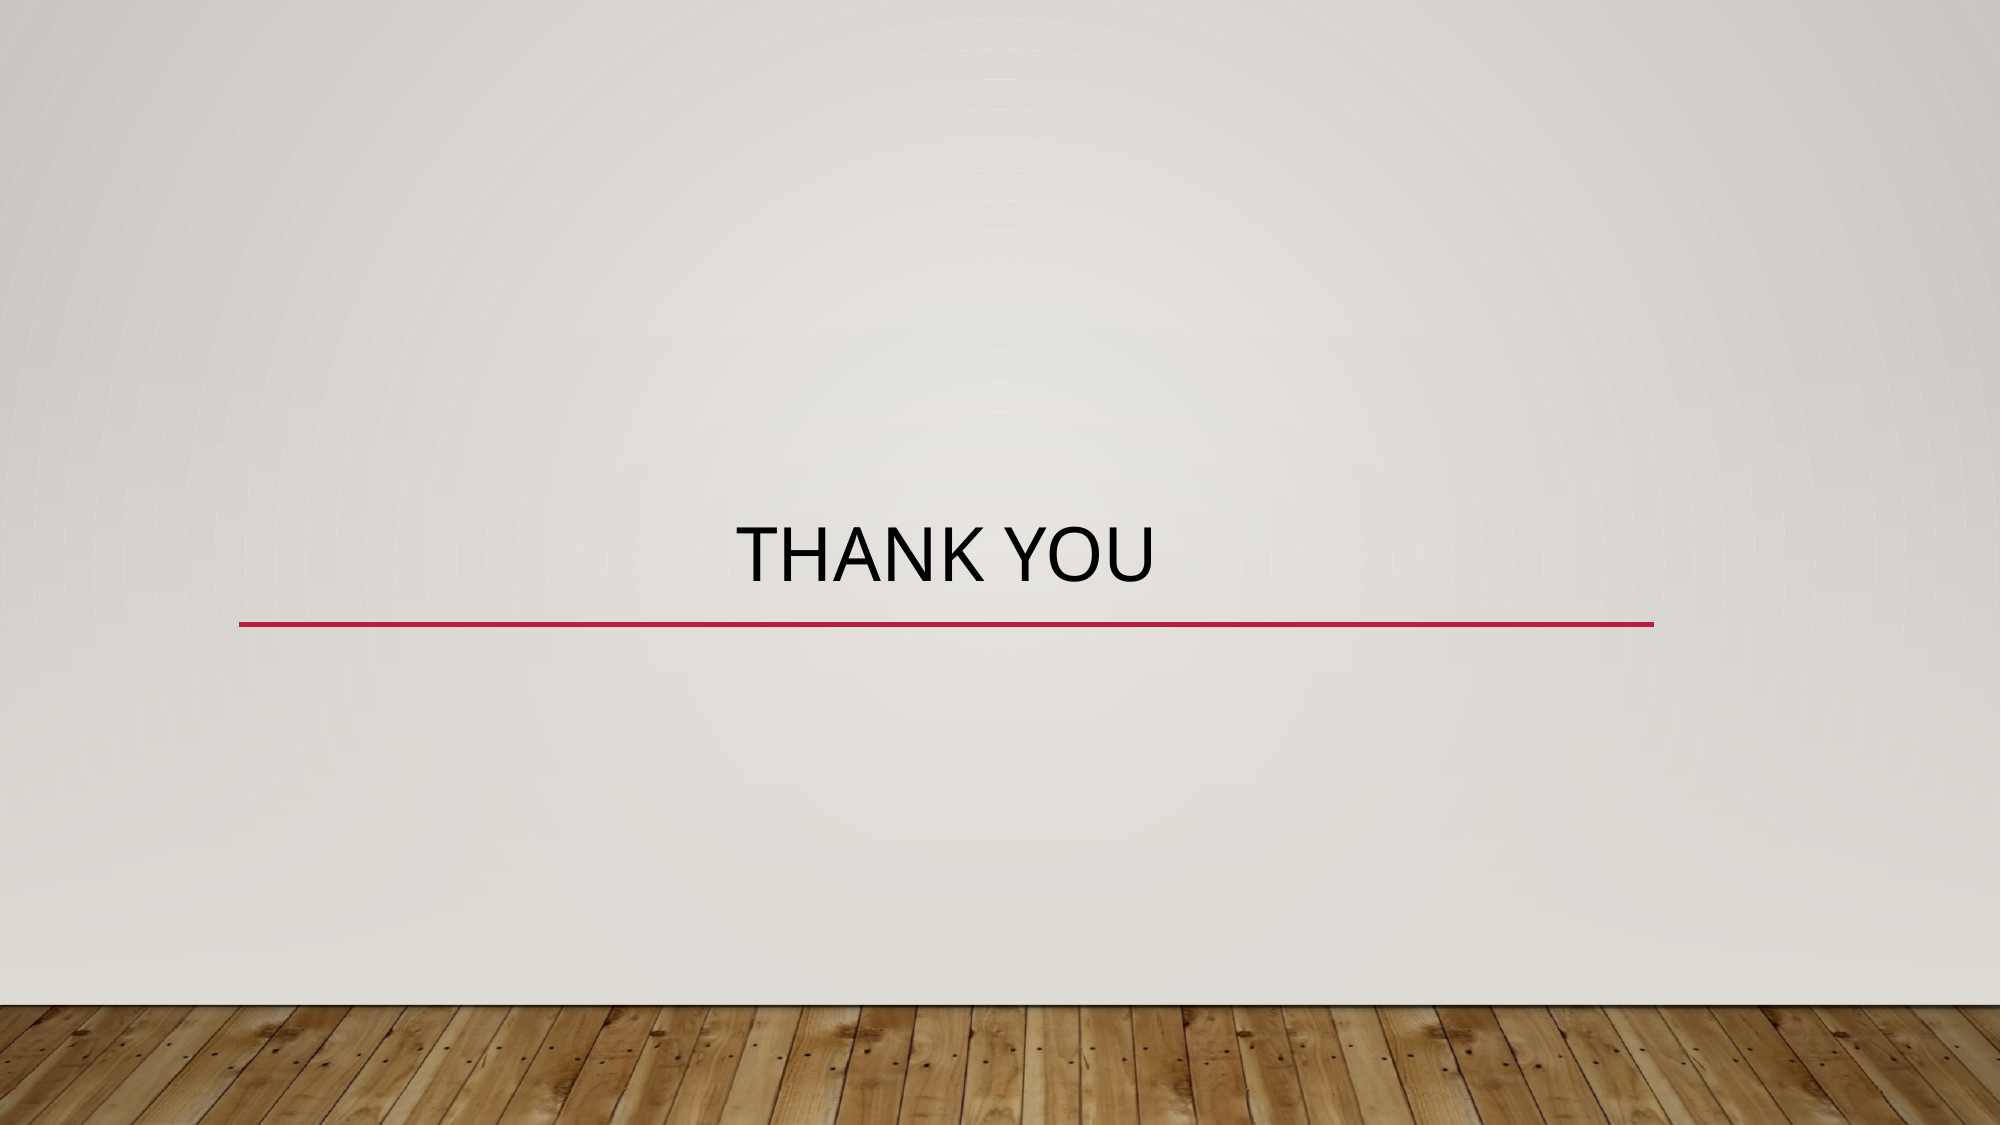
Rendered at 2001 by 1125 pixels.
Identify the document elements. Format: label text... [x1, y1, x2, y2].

title Thank you [238, 288, 1657, 598]
picture [0, 1005, 2000, 1125]
